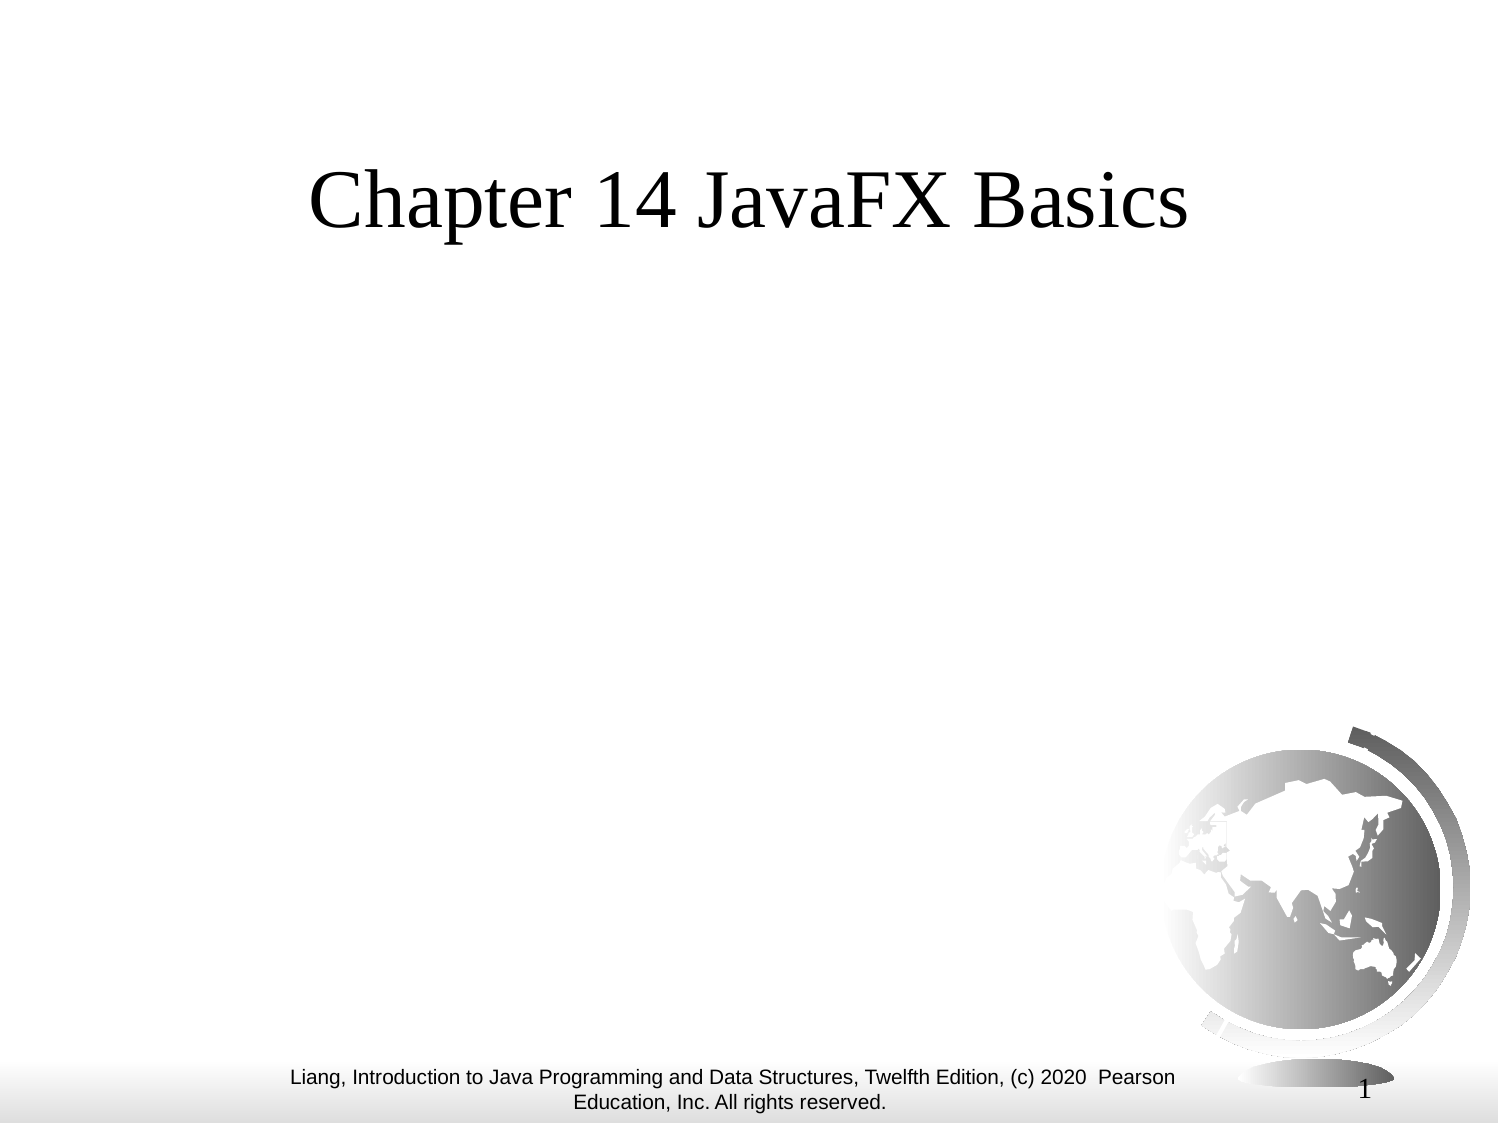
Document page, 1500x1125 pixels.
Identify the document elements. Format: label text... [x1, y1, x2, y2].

title Chapter 14 JavaFX Basics [112, 99, 1388, 288]
slide_number 1 [1074, 1049, 1388, 1125]
